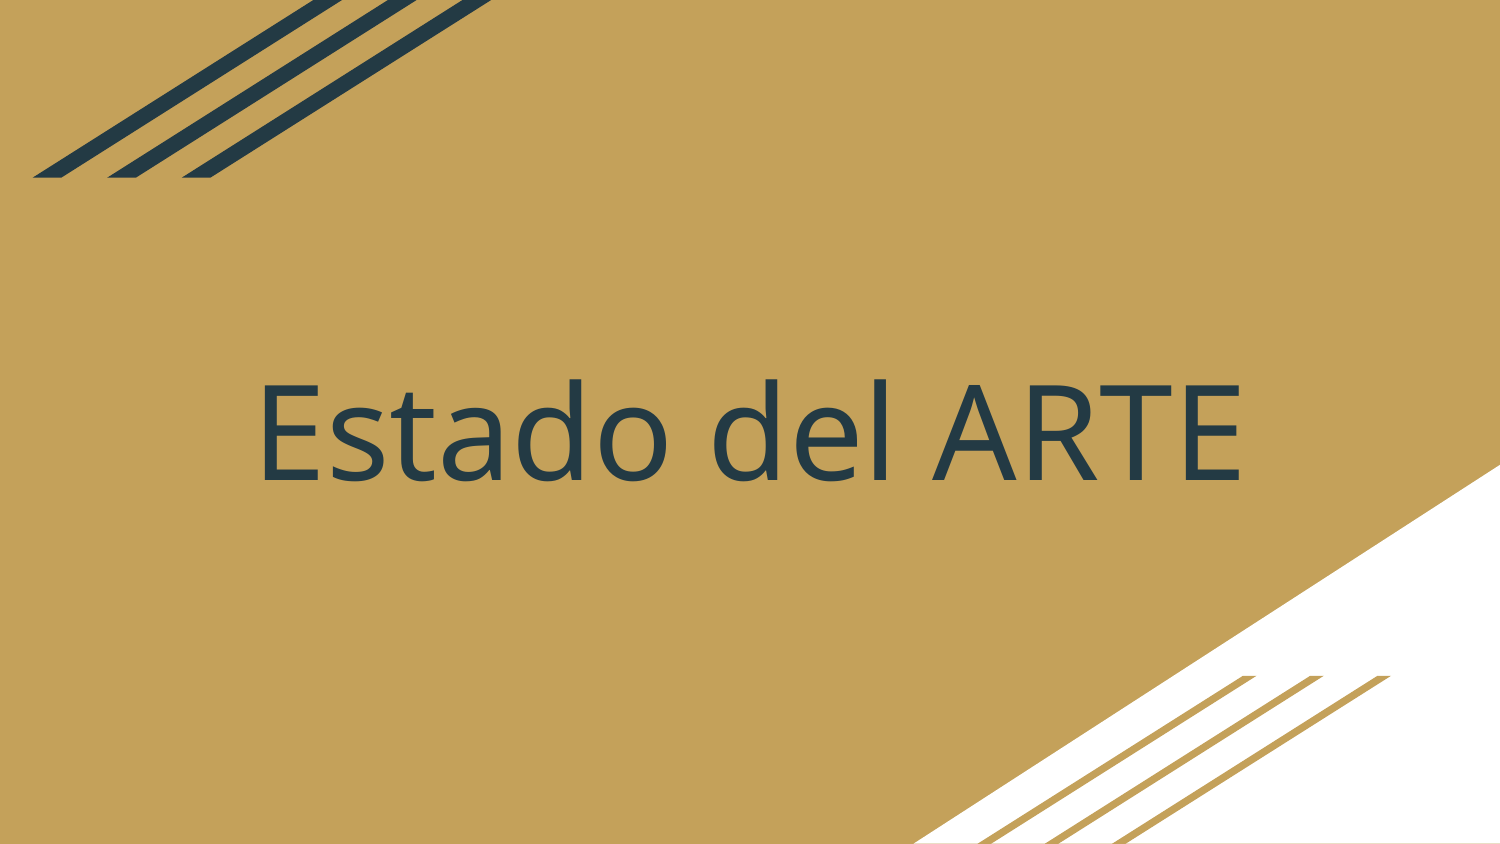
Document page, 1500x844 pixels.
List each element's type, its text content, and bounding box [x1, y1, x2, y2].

title Estado del ARTE [227, 314, 1273, 541]
